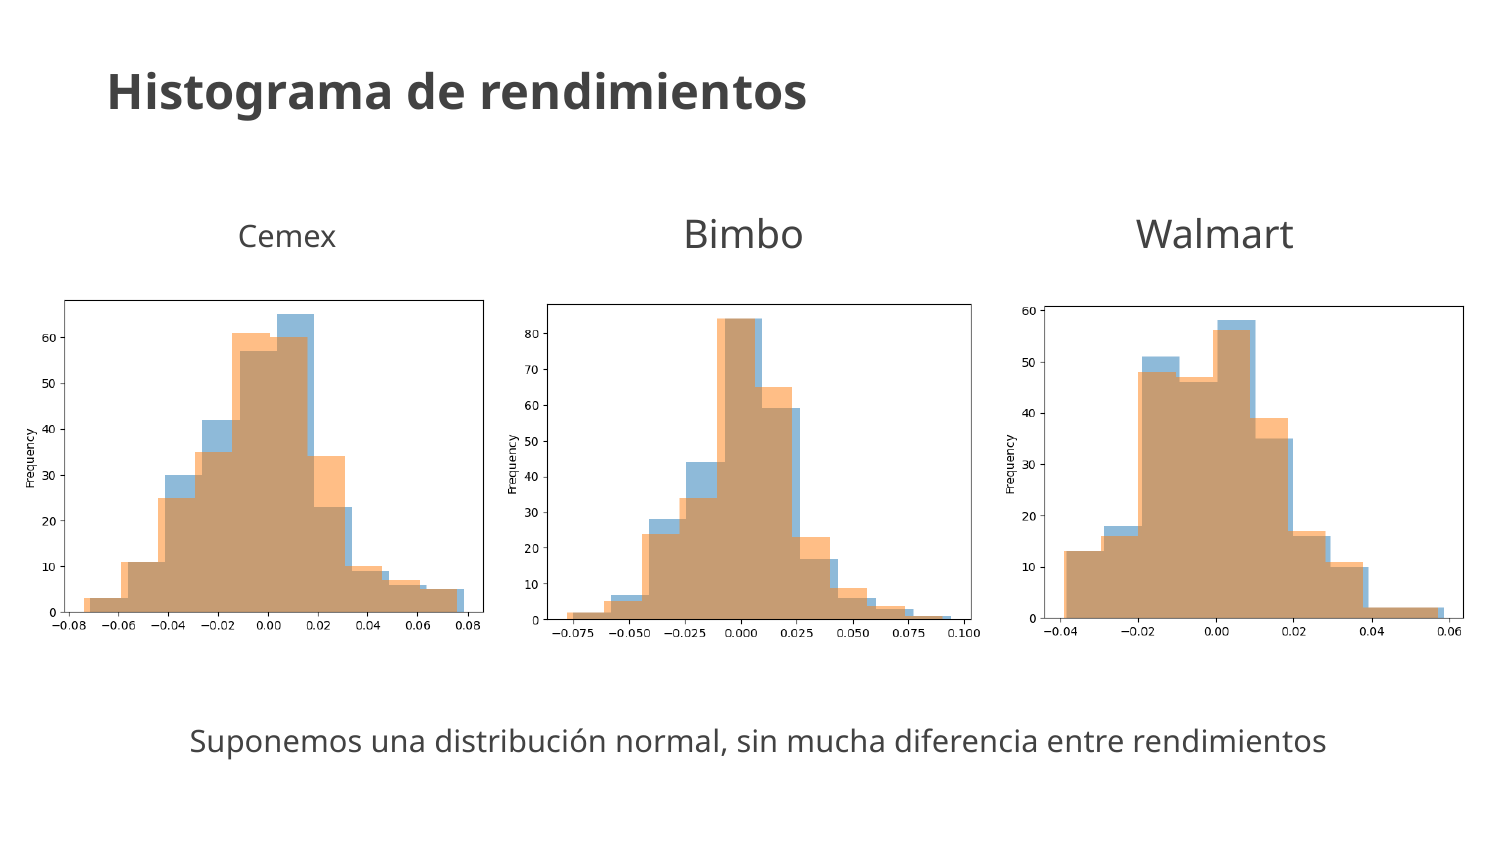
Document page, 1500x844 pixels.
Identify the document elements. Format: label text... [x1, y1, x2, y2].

picture [16, 291, 491, 640]
title Histograma de rendimientos [91, 42, 883, 140]
picture [498, 295, 989, 648]
picture [996, 297, 1471, 646]
list Cemex [176, 192, 398, 272]
list Suponemos una distribución normal, sin mucha diferencia entre rendimientos [113, 697, 1405, 777]
list Walmart [1104, 183, 1326, 282]
list Bimbo [633, 183, 854, 282]
